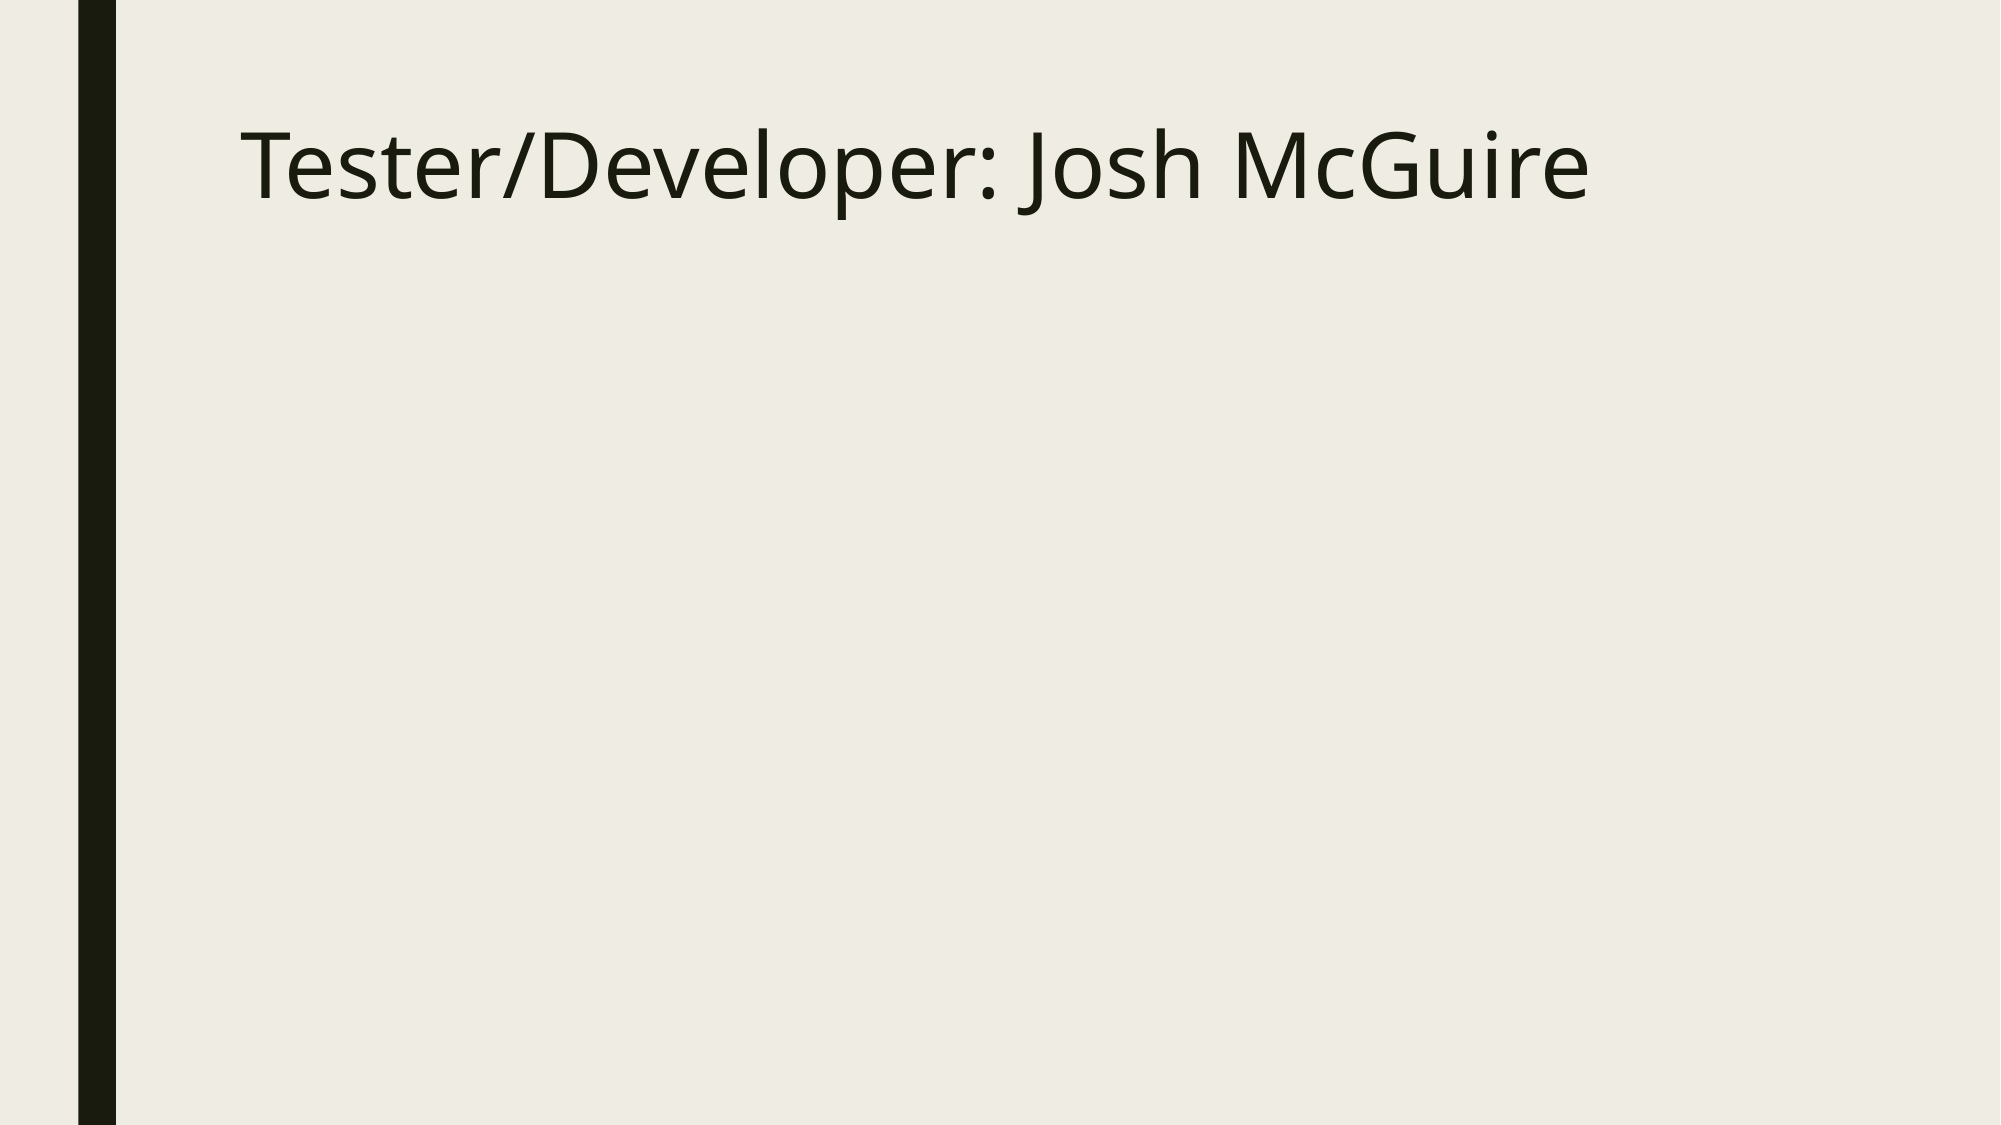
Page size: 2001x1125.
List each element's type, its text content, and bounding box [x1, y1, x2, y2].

title Tester/Developer: Josh McGuire [225, 112, 1800, 357]
